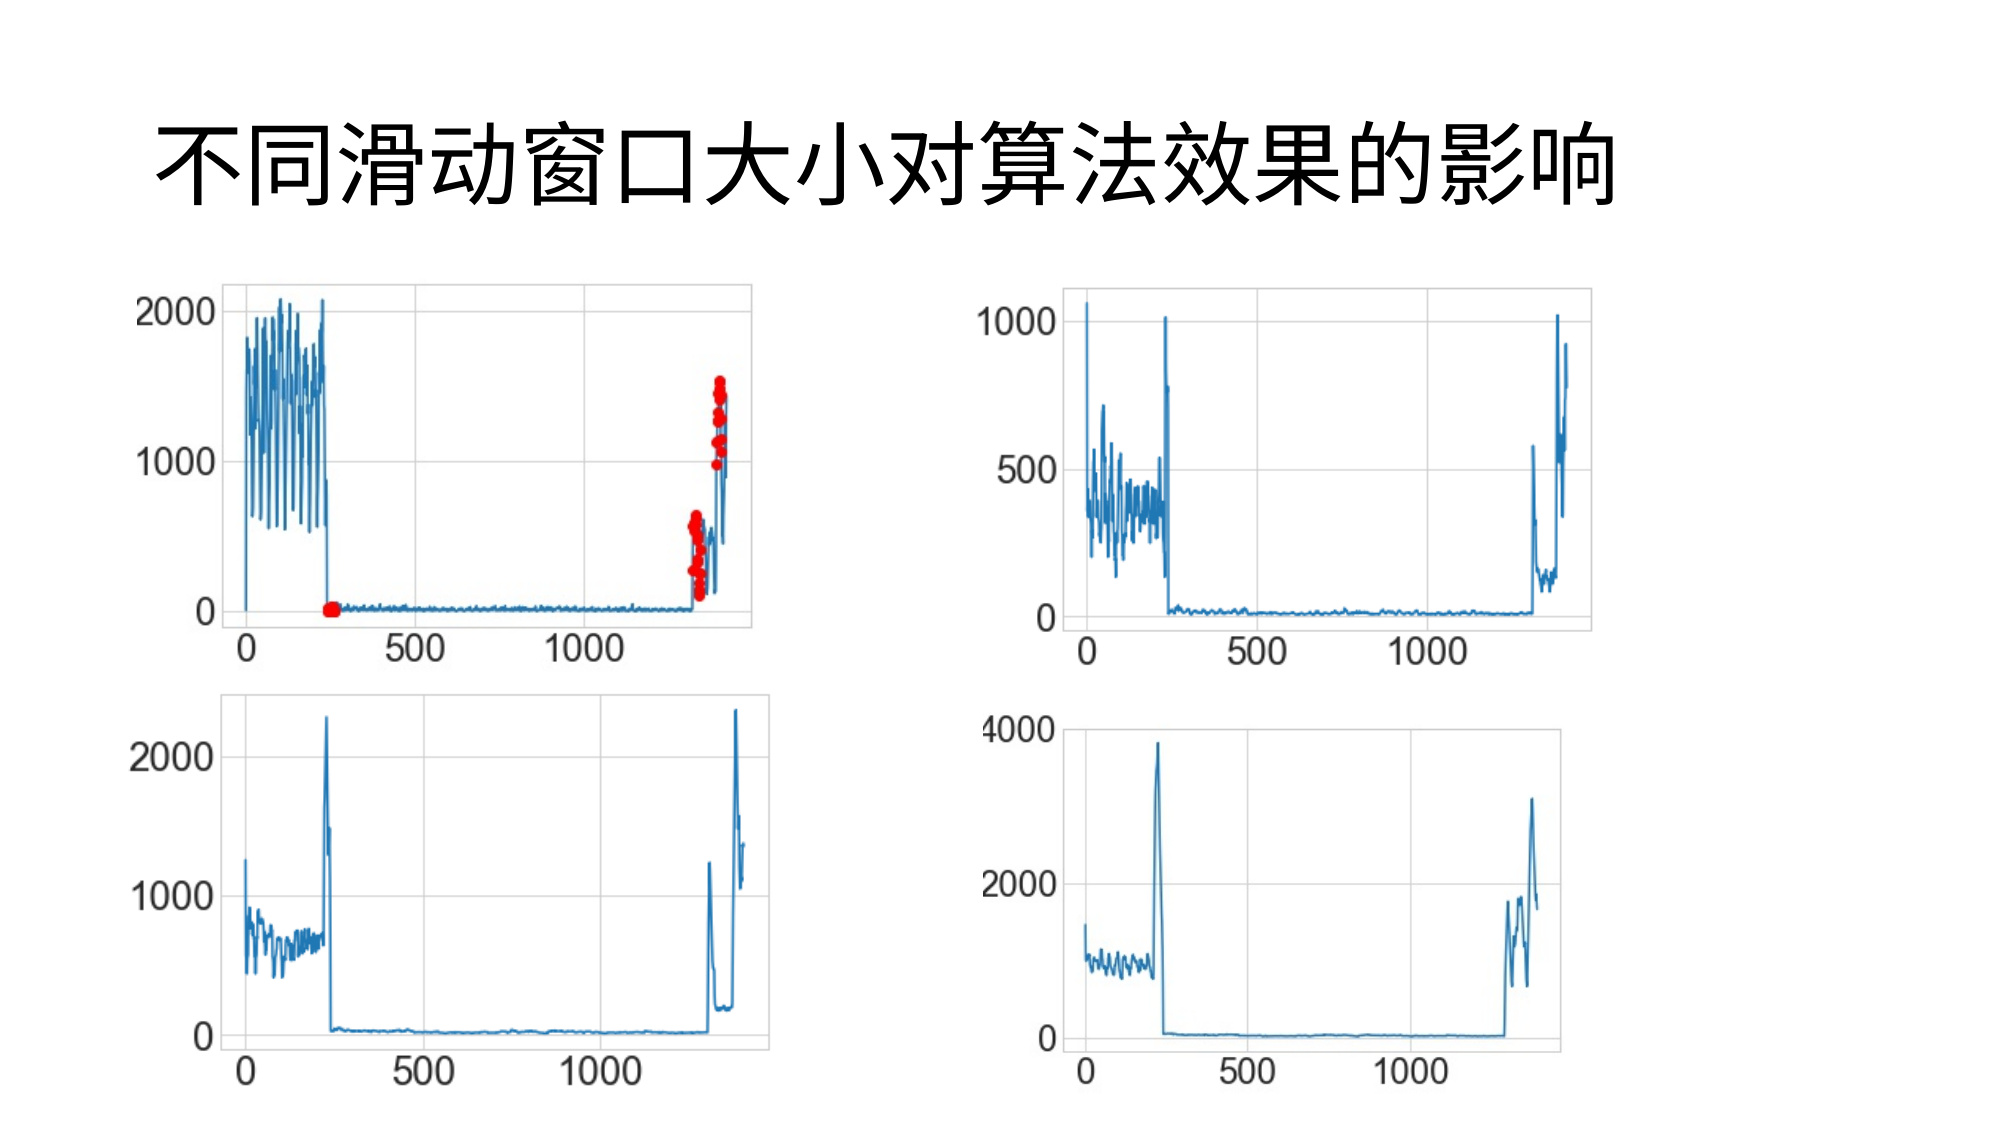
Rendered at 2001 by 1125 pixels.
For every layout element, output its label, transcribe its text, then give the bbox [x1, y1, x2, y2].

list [137, 229, 819, 684]
picture [116, 683, 780, 1105]
picture [962, 277, 1624, 1105]
title 不同滑动窗口大小对算法效果的影响 [137, 59, 1863, 278]
